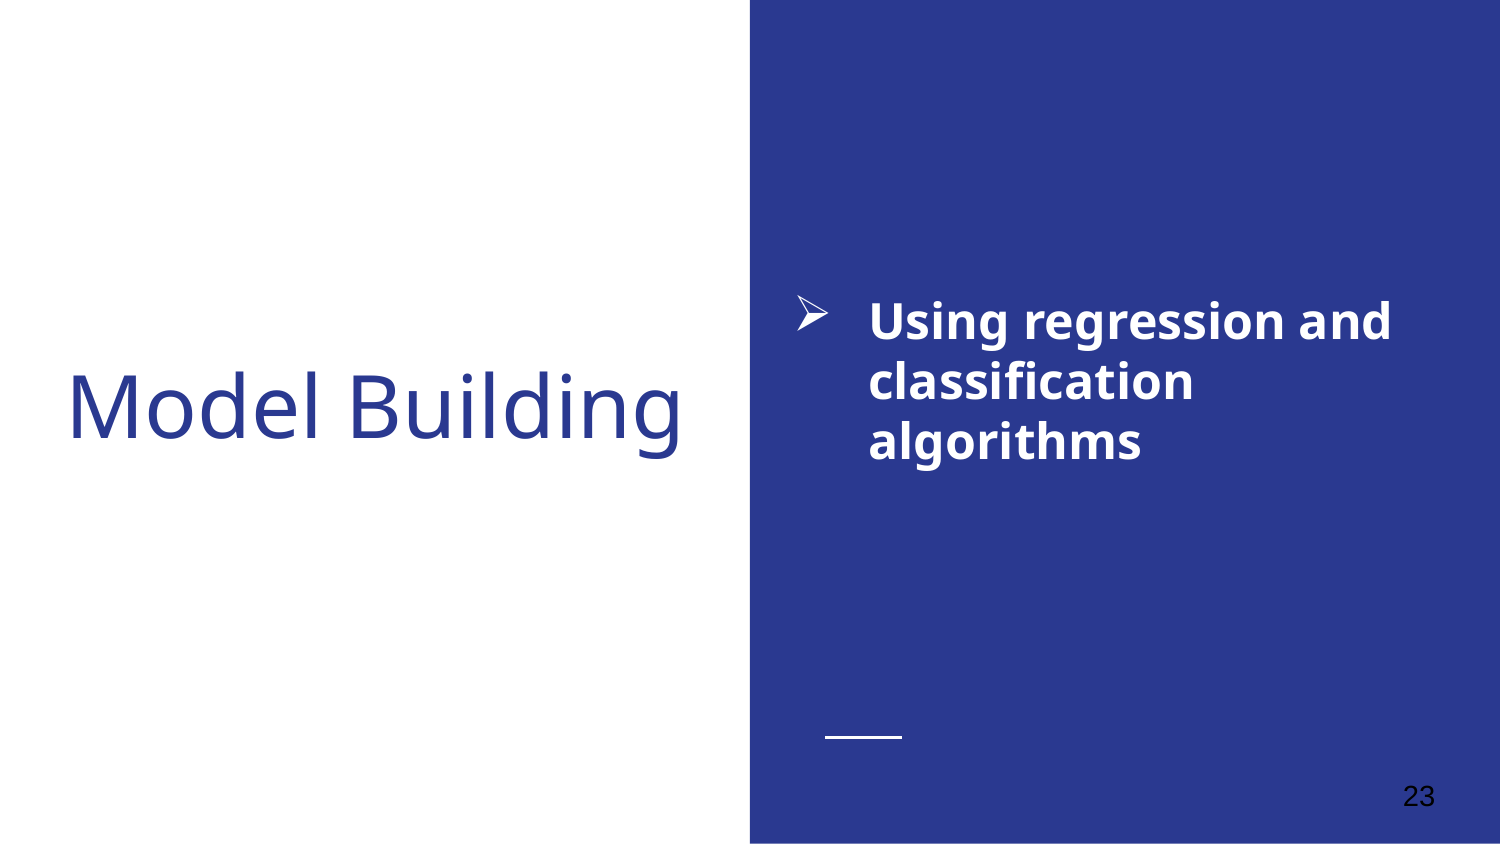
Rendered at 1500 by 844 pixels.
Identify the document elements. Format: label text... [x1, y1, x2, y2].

slide_number 23 [1387, 762, 1478, 828]
title Model Building [43, 188, 708, 619]
list Using regression and classification algorithms [778, 27, 1478, 730]
